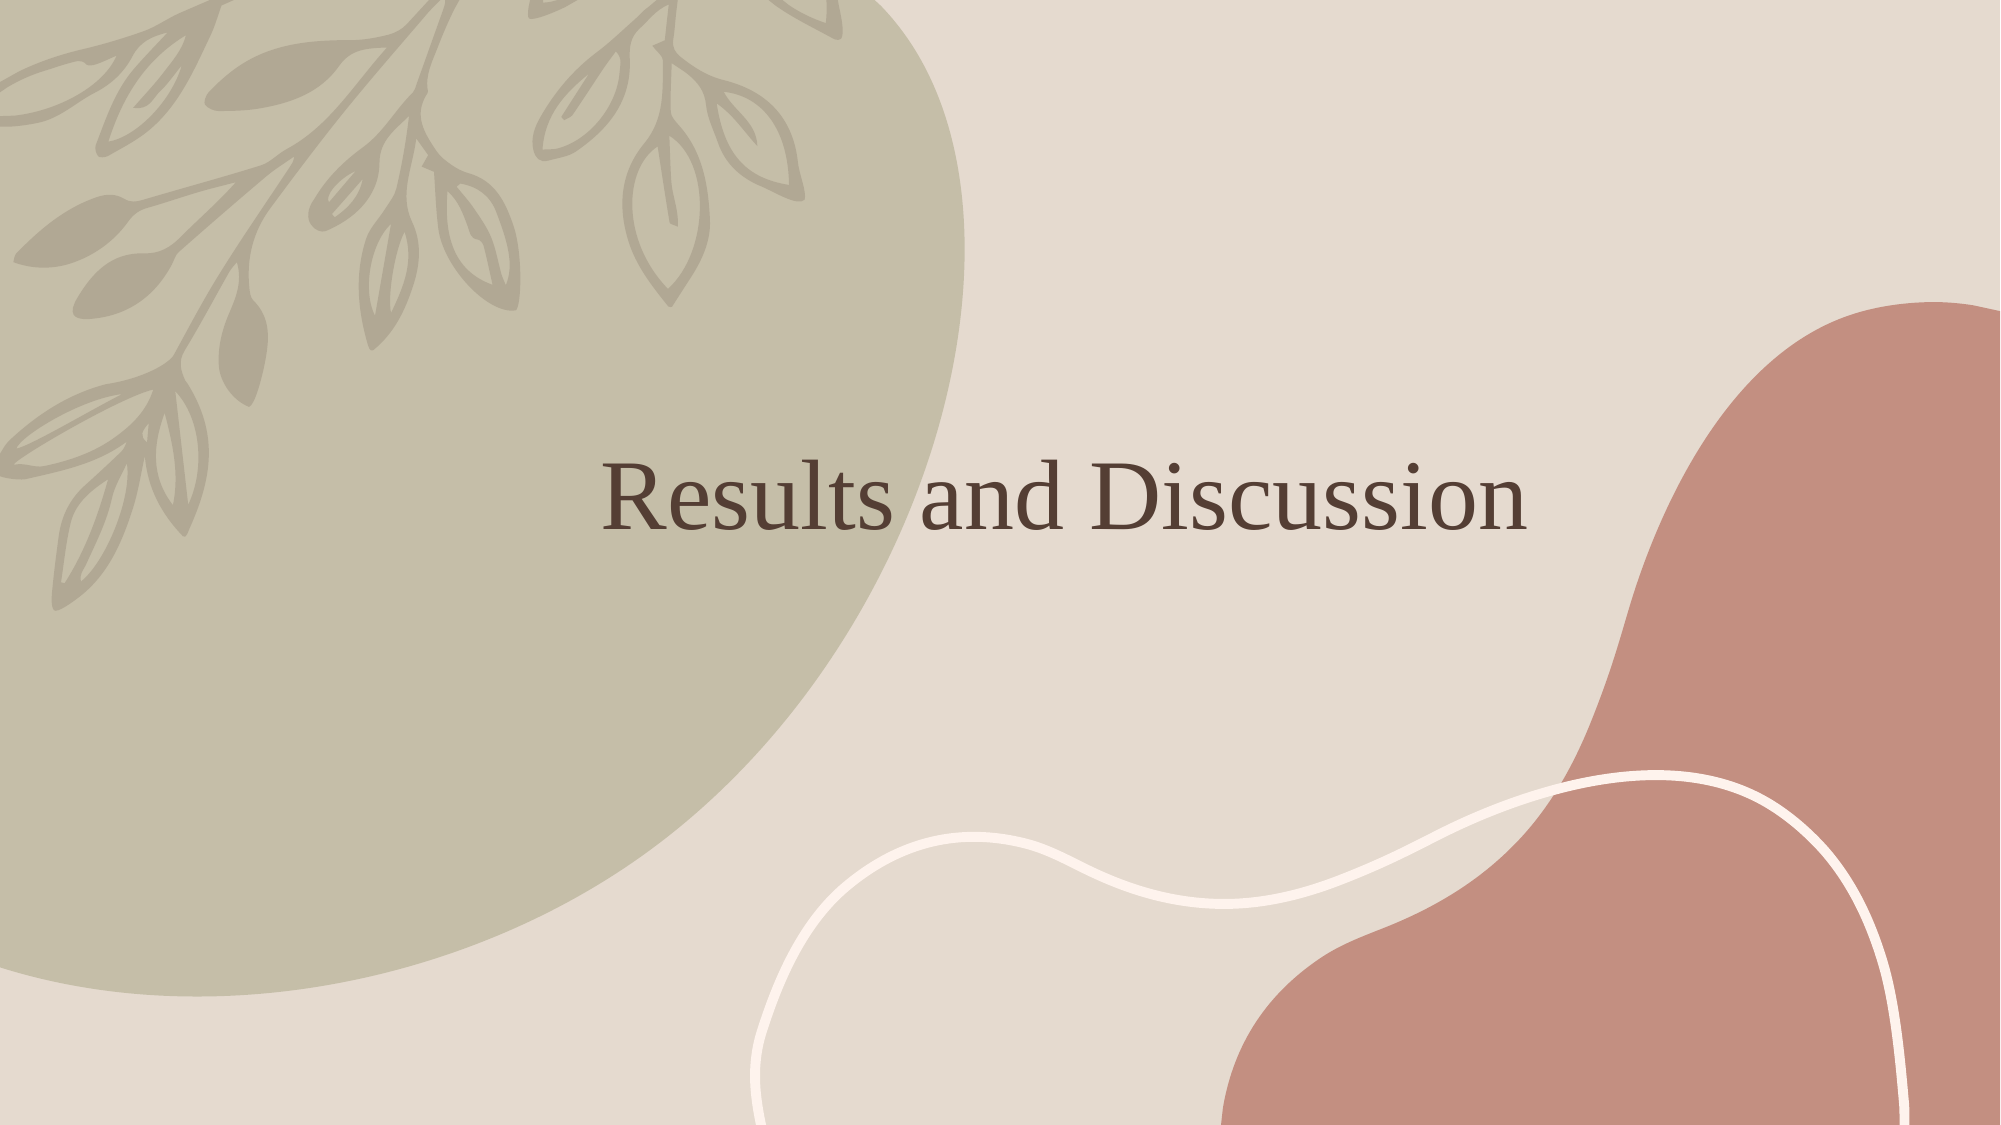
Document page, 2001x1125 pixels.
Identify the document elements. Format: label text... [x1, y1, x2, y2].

title Results and Discussion [302, 317, 1803, 709]
